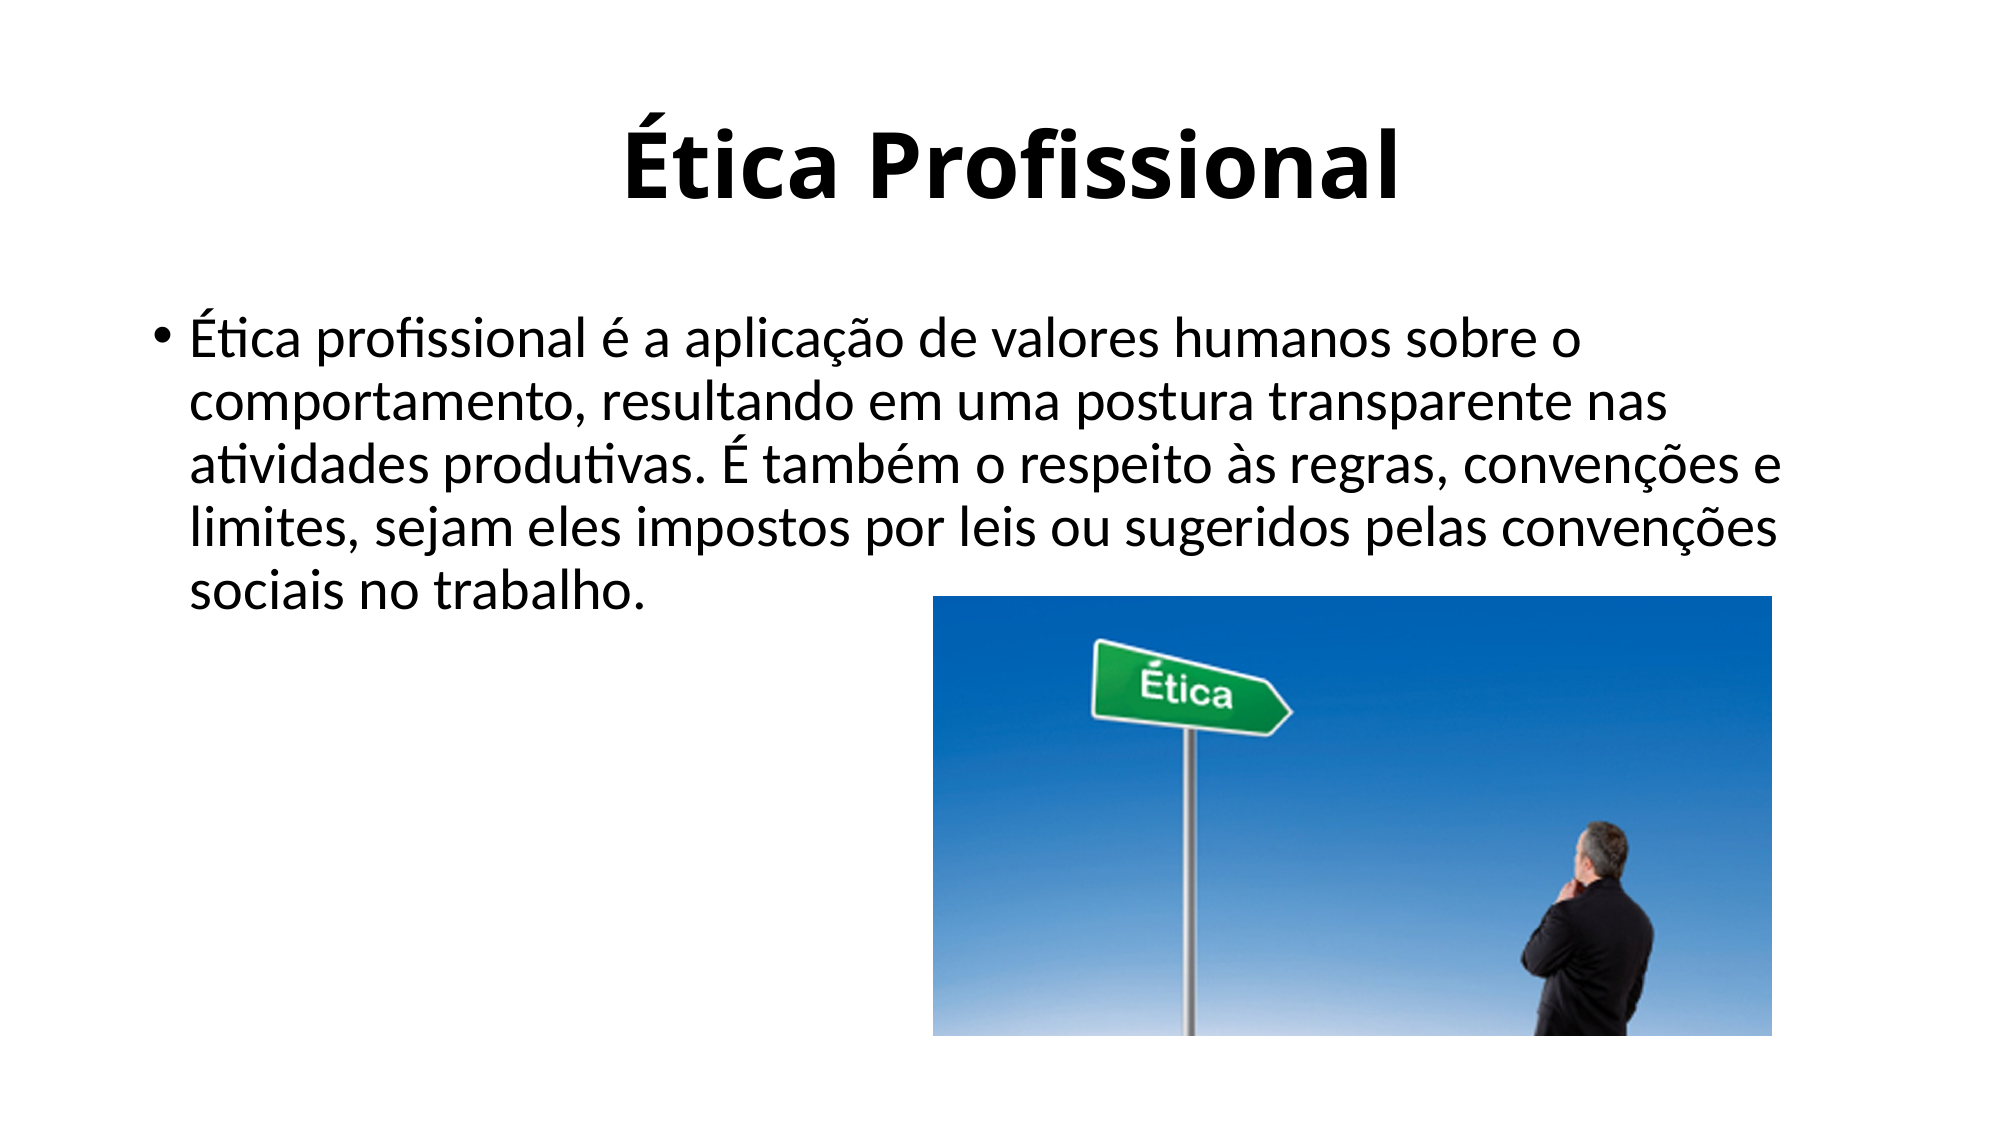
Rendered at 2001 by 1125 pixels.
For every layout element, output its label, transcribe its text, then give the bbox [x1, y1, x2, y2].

picture [933, 596, 1772, 1036]
title Ética Profissional [137, 59, 1863, 278]
list Ética profissional é a aplicação de valores humanos sobre o comportamento, resultando em uma postura transparente nas atividades produtivas. É também o respeito às regras, convenções e limites, sejam eles impostos por leis ou sugeridos pelas convenções sociais no trabalho. [137, 299, 1863, 1014]
